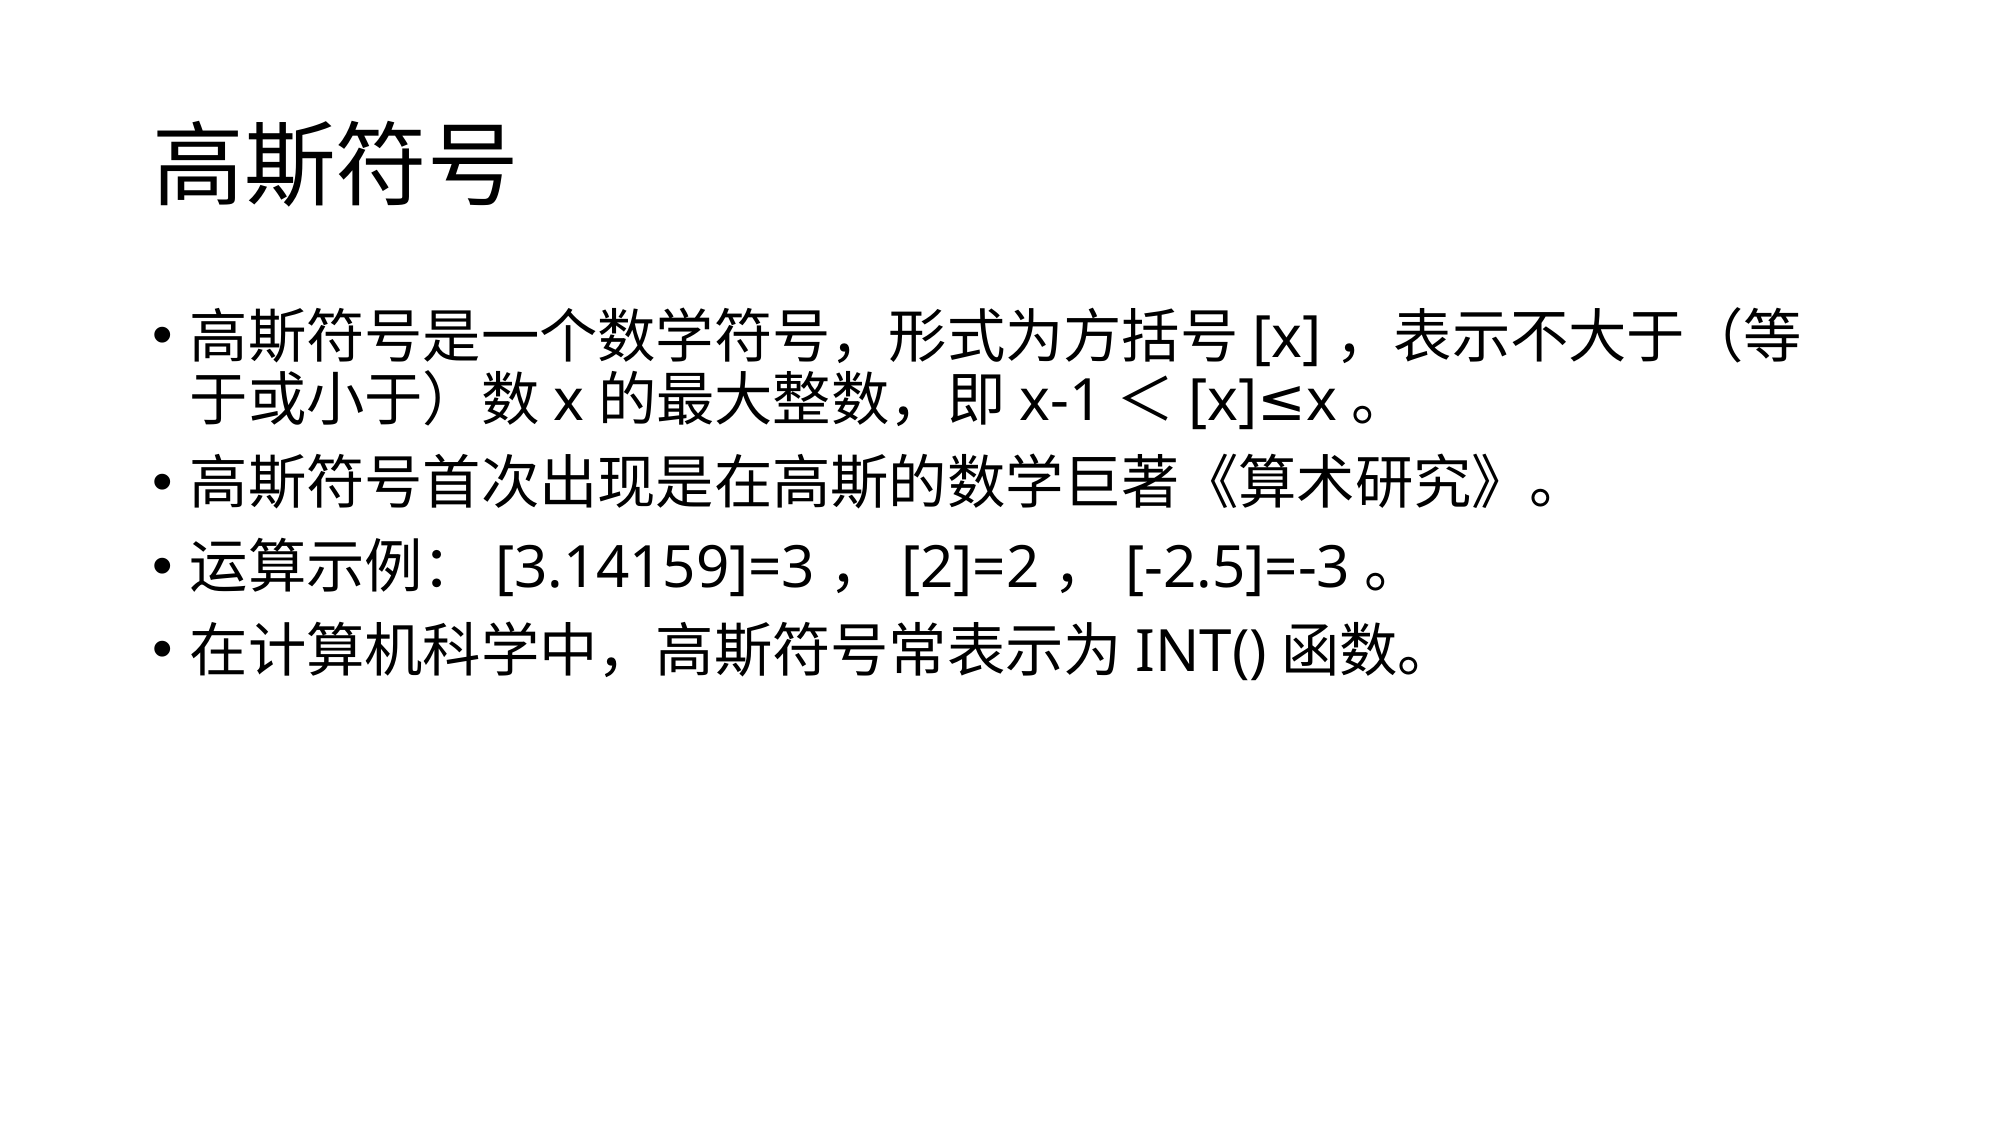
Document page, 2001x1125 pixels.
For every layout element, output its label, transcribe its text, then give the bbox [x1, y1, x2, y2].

text_box [999, 562, 1050, 613]
title 高斯符号 [137, 59, 1863, 278]
text_box [975, 537, 1025, 588]
list 高斯符号是一个数学符号，形式为方括号[x]，表示不大于（等于或小于）数x的最大整数，即x-1＜[x]≤x。 高斯符号首次出现是在高斯的数学巨著《算术研究》。 运算示例：[3.14159]=3，[2]=2，[-2.5]=-3。 在计算机科学中，高斯符号常表示为INT()函数。 [137, 299, 1863, 1014]
text_box [1025, 587, 1075, 638]
